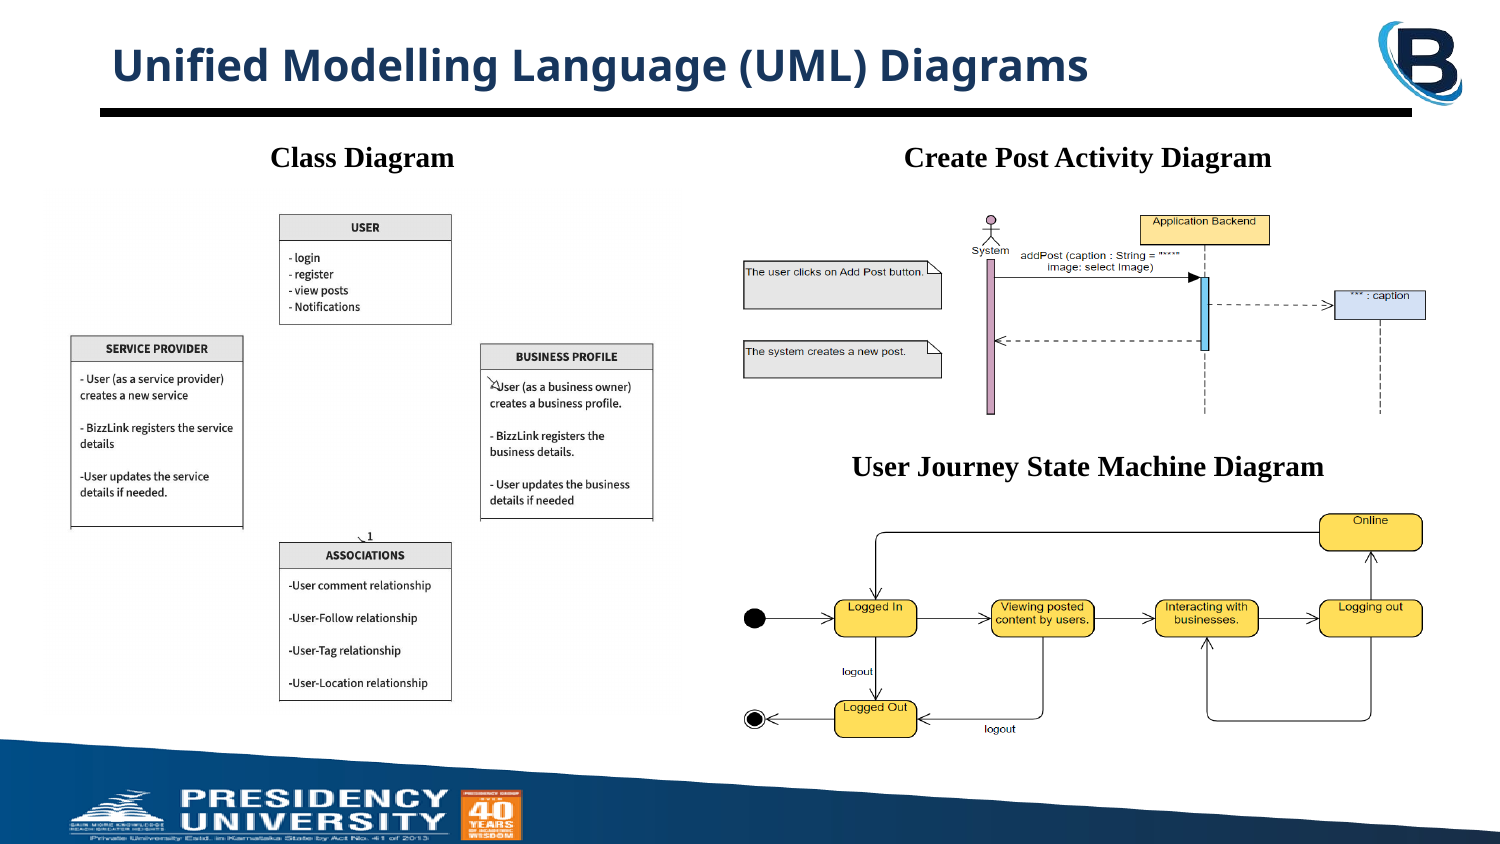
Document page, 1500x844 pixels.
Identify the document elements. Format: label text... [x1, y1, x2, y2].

text_box Create Post Activity Diagram [842, 123, 1335, 187]
picture [736, 188, 1440, 448]
text_box User Journey State Machine Diagram [802, 457, 1374, 496]
text_box Class Diagram [43, 123, 682, 188]
picture [42, 188, 682, 715]
picture [0, 497, 1500, 844]
title Unified Modelling Language (UML) Diagrams [99, 33, 1371, 94]
picture [1377, 20, 1464, 108]
